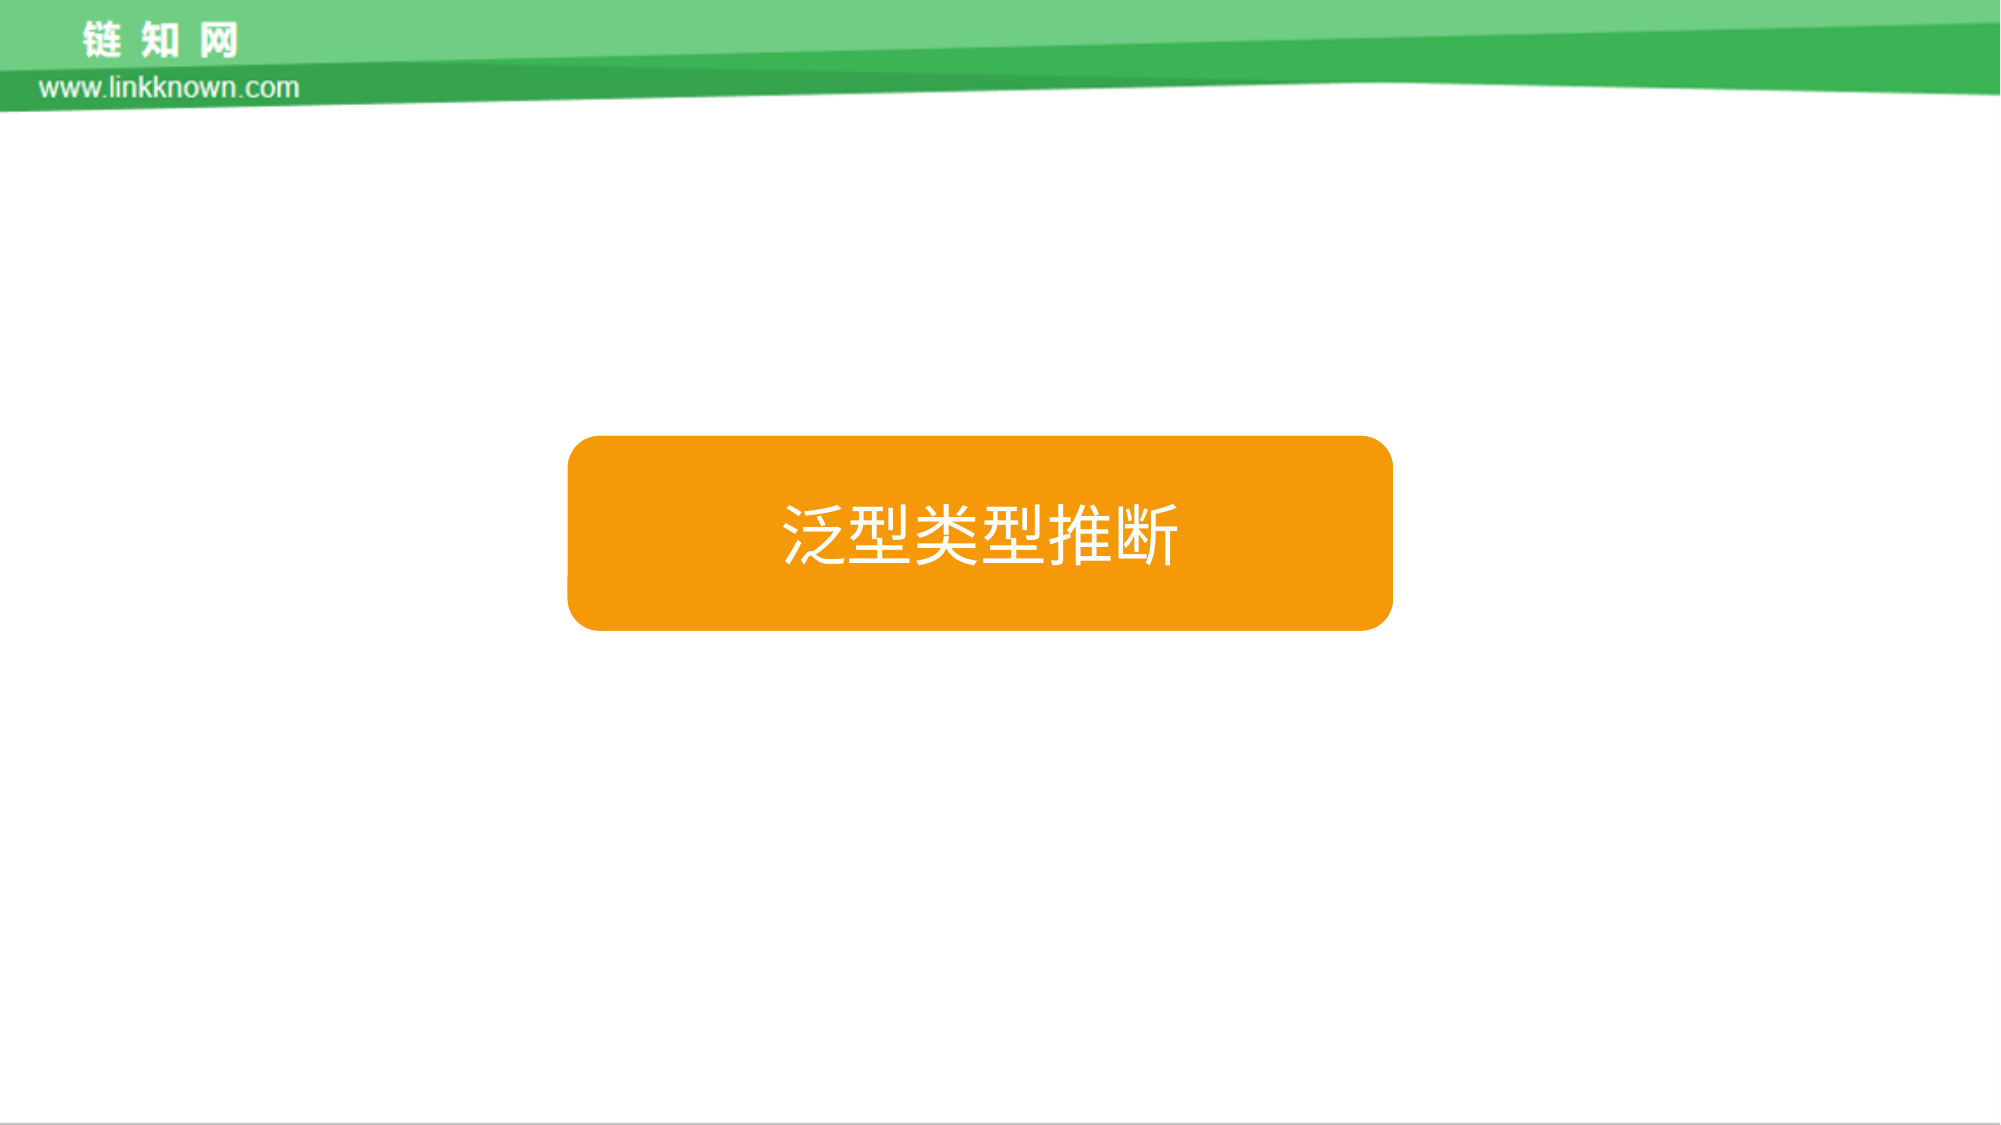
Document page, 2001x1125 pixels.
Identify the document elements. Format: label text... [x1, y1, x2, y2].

text_box 泛型类型推断 [565, 433, 1396, 633]
picture [0, 0, 2001, 1125]
